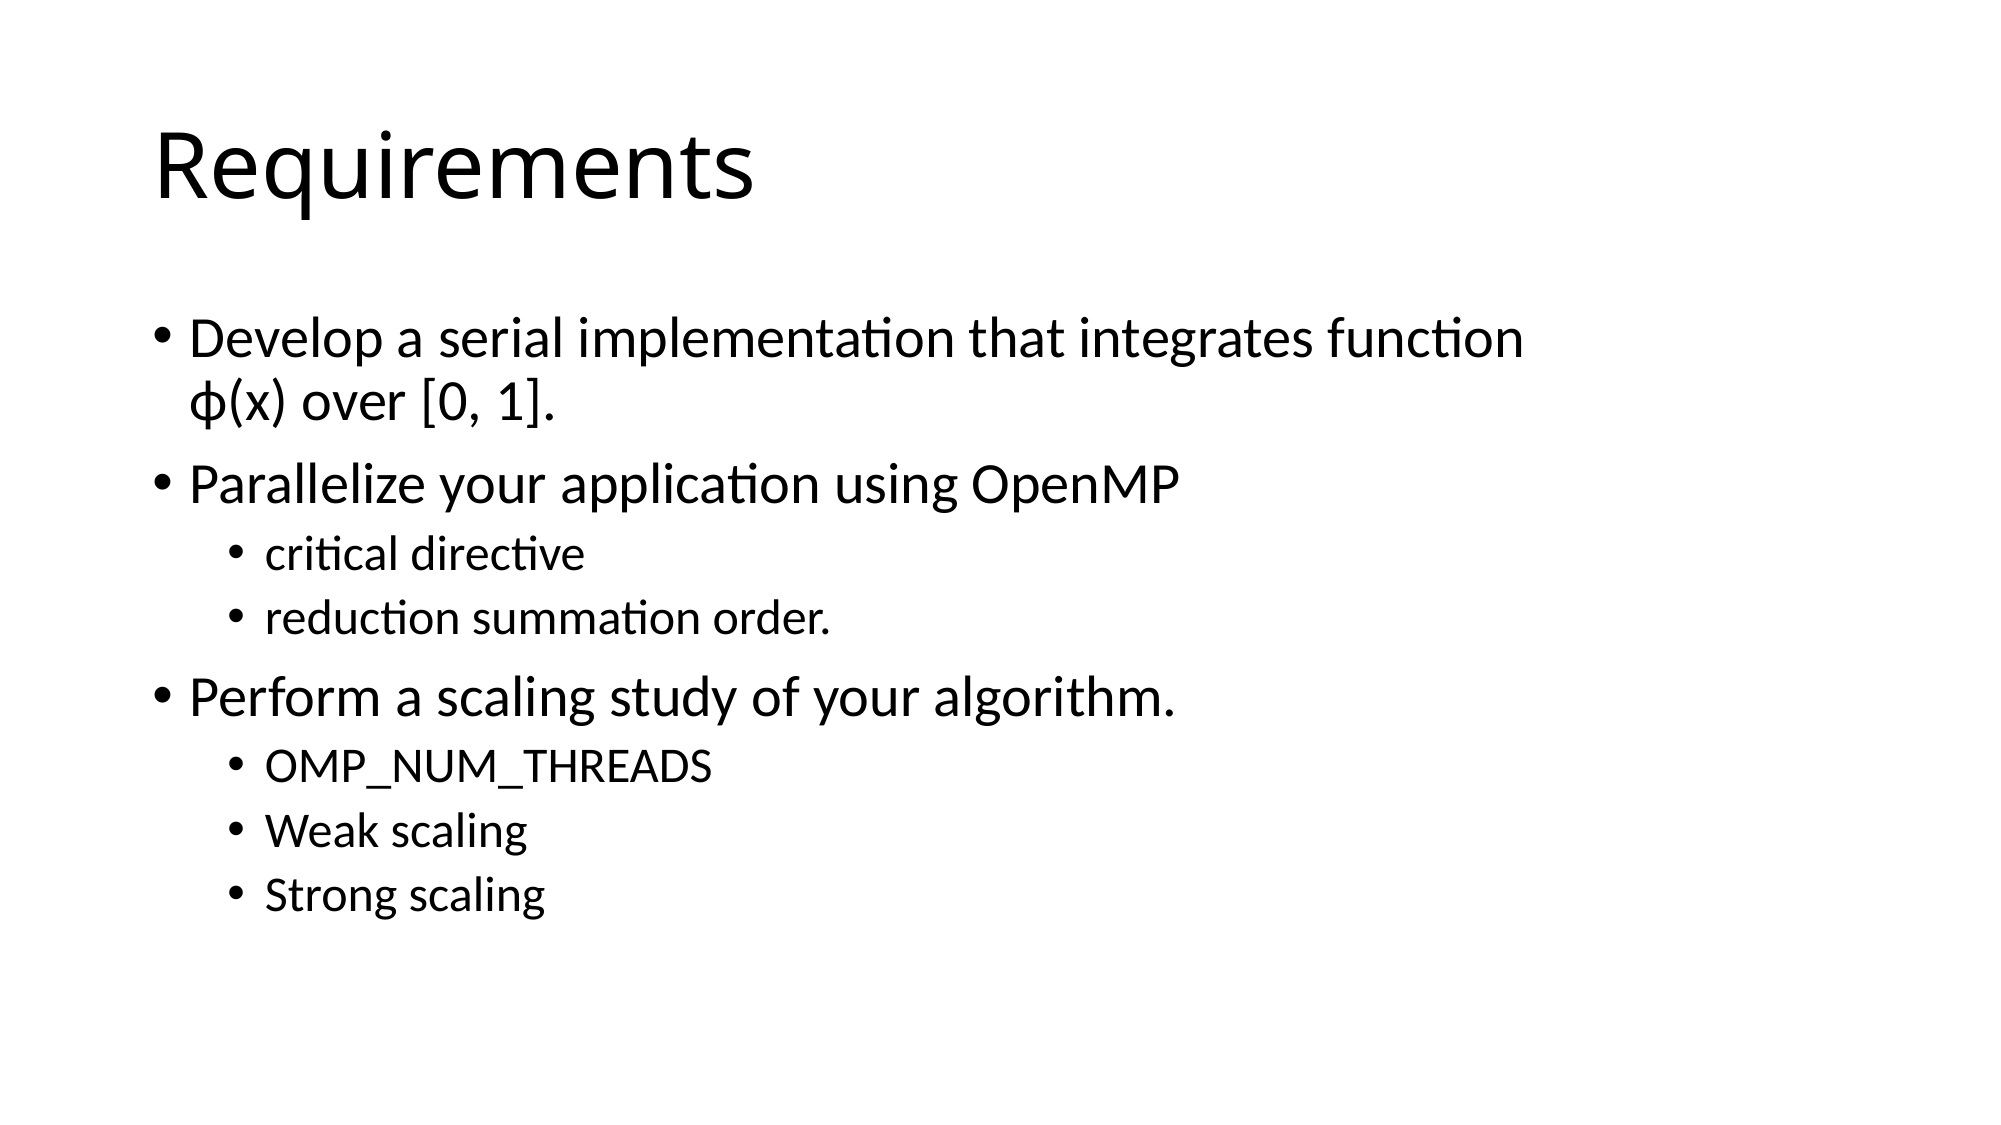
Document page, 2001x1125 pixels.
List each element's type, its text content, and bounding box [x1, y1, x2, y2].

title Requirements [137, 59, 1863, 278]
list Develop a serial implementation that integrates function ϕ(x) over [0, 1]. Parallelize your application using OpenMP critical directive reduction summation order. Perform a scaling study of your algorithm. OMP_NUM_THREADS Weak scaling Strong scaling [137, 299, 1631, 1014]
